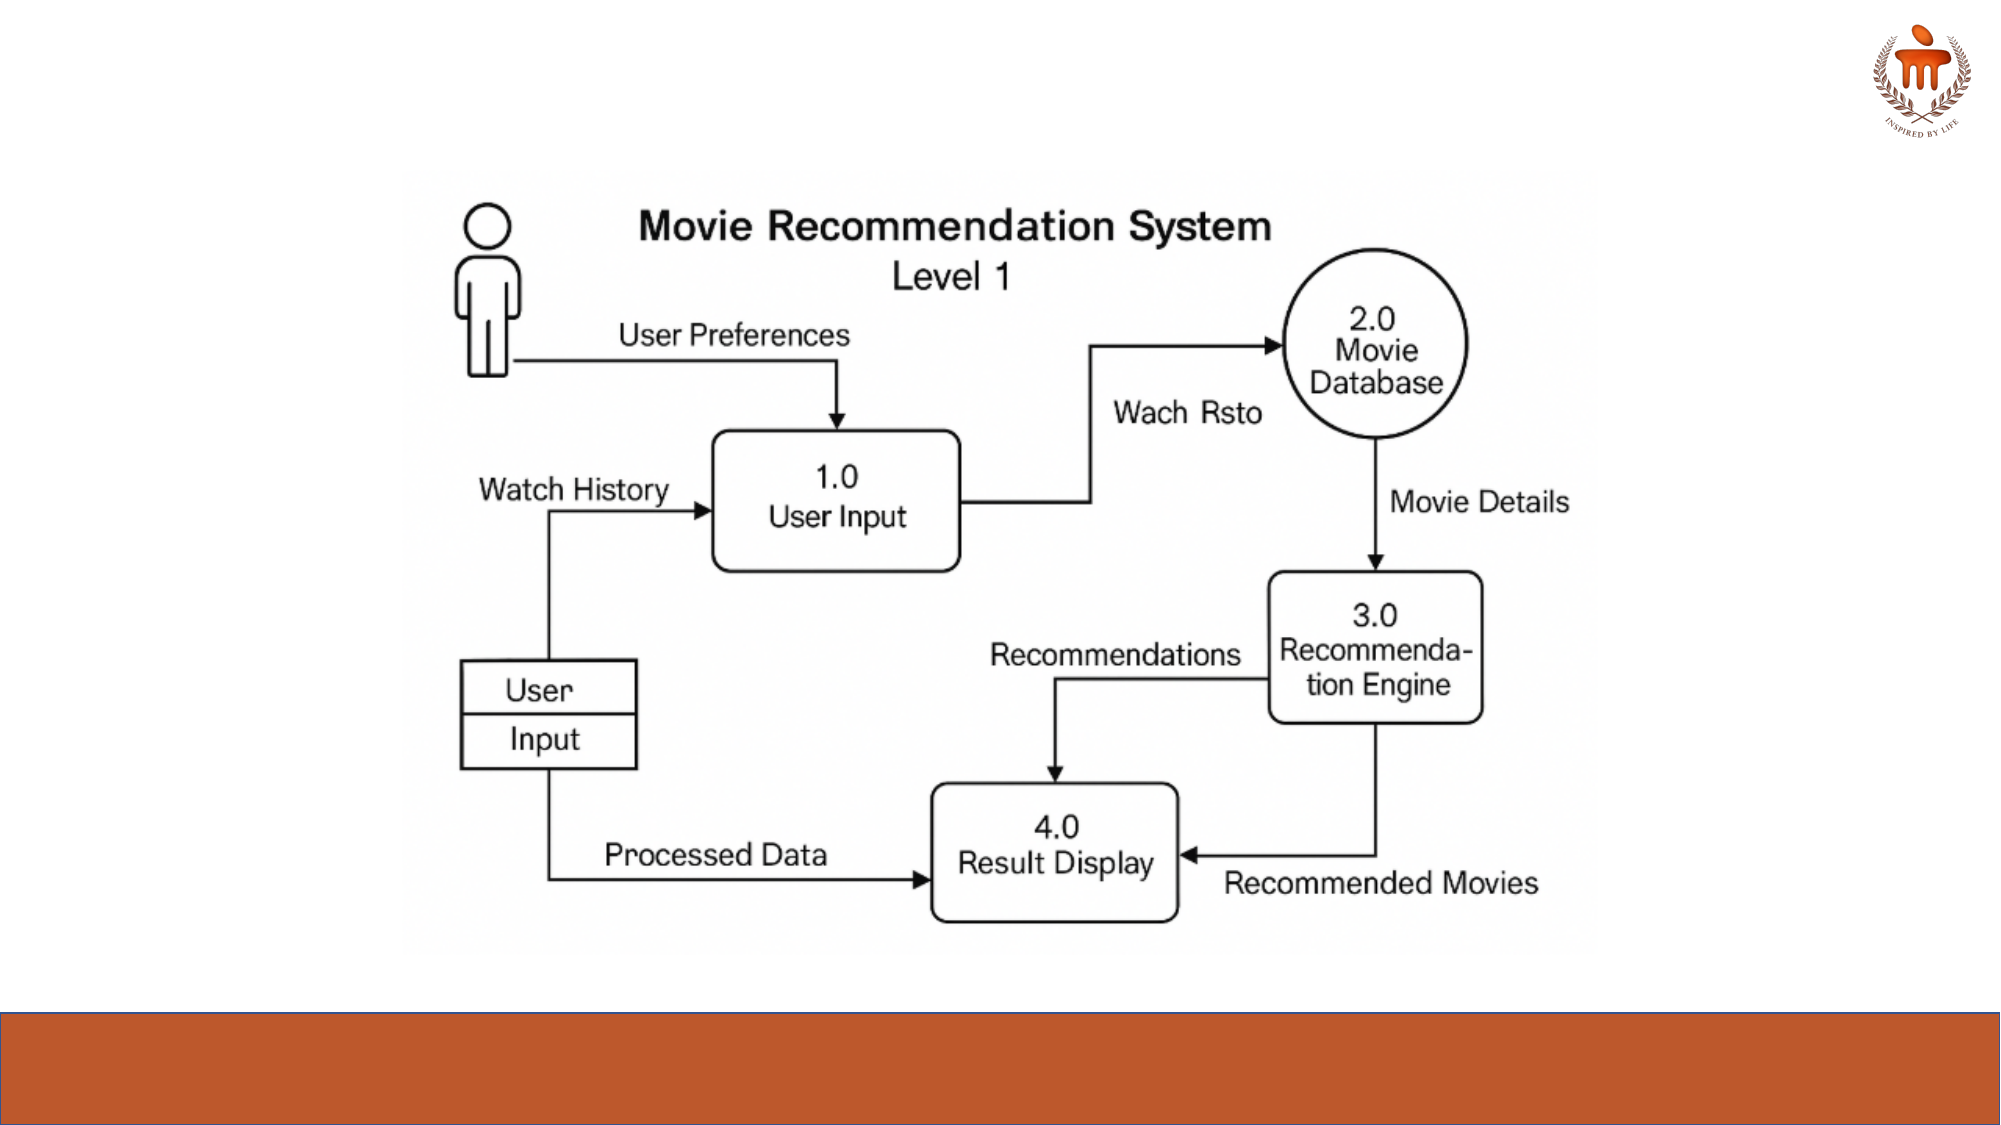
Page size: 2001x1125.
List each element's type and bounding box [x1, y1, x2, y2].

picture [1862, 22, 1981, 141]
text_box [0, 1012, 2000, 1125]
picture [402, 170, 1598, 955]
